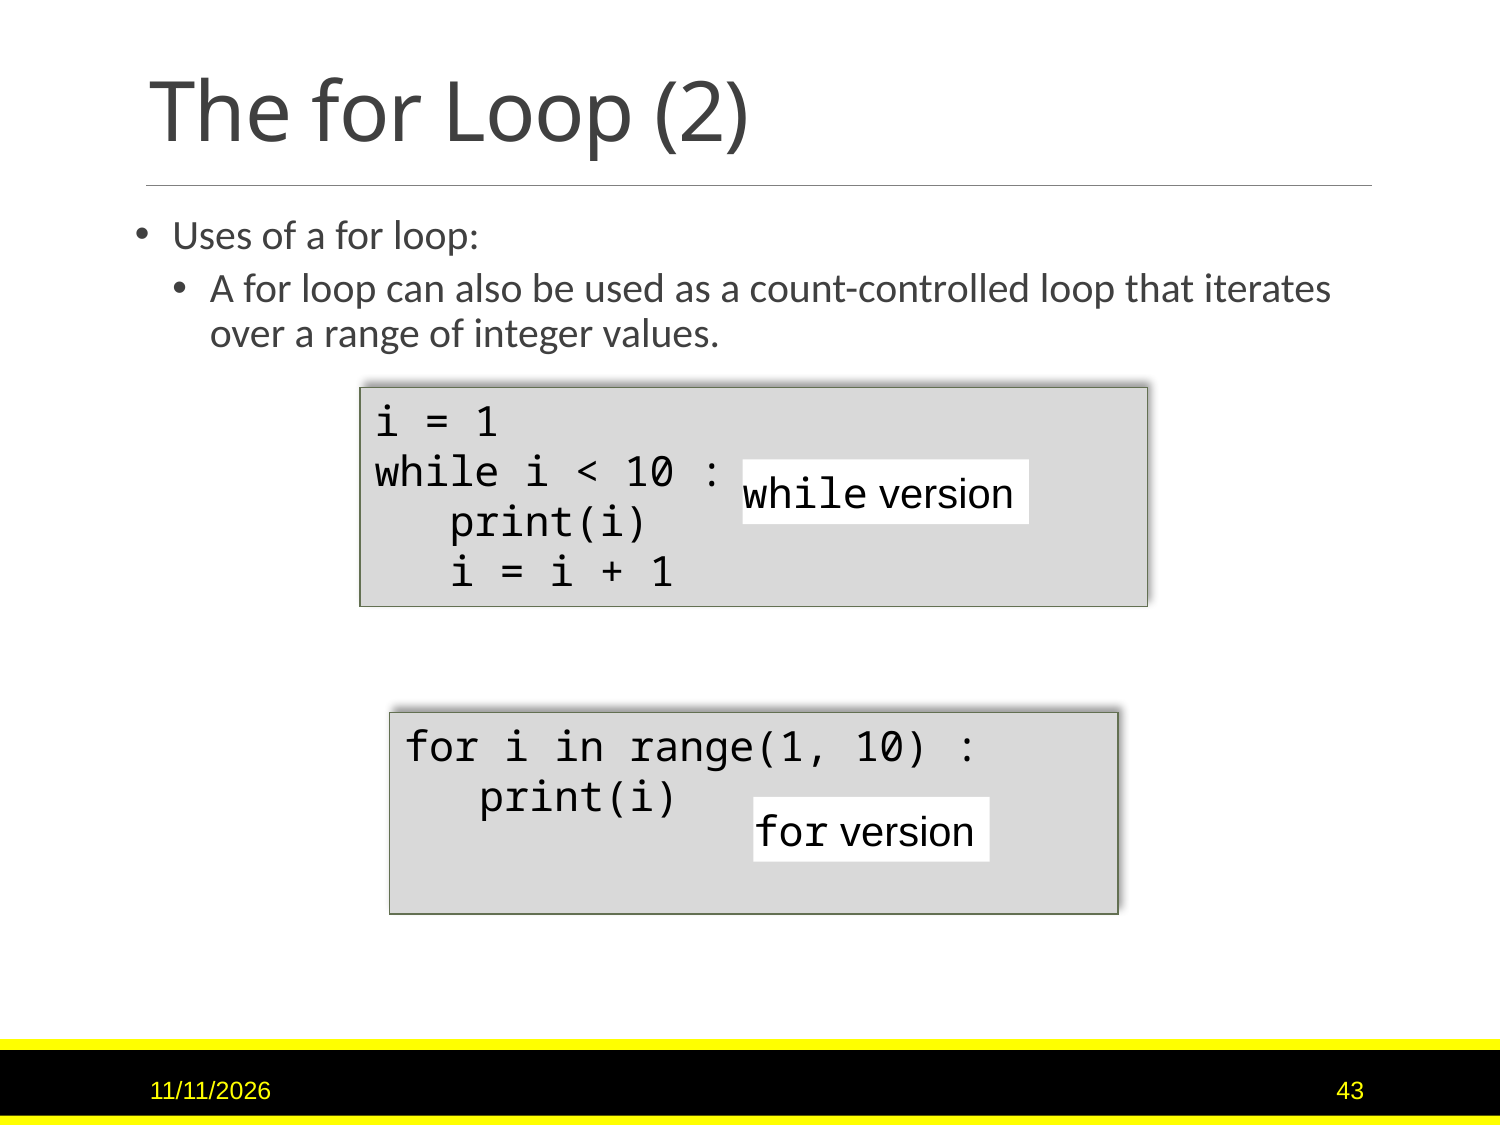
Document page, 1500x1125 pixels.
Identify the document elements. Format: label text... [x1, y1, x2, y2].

text_box i = 1 while i < 10 : print(i) i = i + 1 [359, 387, 1148, 607]
text_box for i in range(1, 10) : print(i) [389, 712, 1118, 915]
slide_number 43 [1217, 1059, 1380, 1120]
title The for Loop (2) [134, 47, 1373, 167]
text_box for version [753, 796, 990, 862]
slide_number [134, 1059, 440, 1120]
list Uses of a for loop: A for loop can also be used as a count-controlled loop that iterates over a range of integer values. [134, 205, 1373, 963]
text_box while version [742, 459, 1029, 525]
